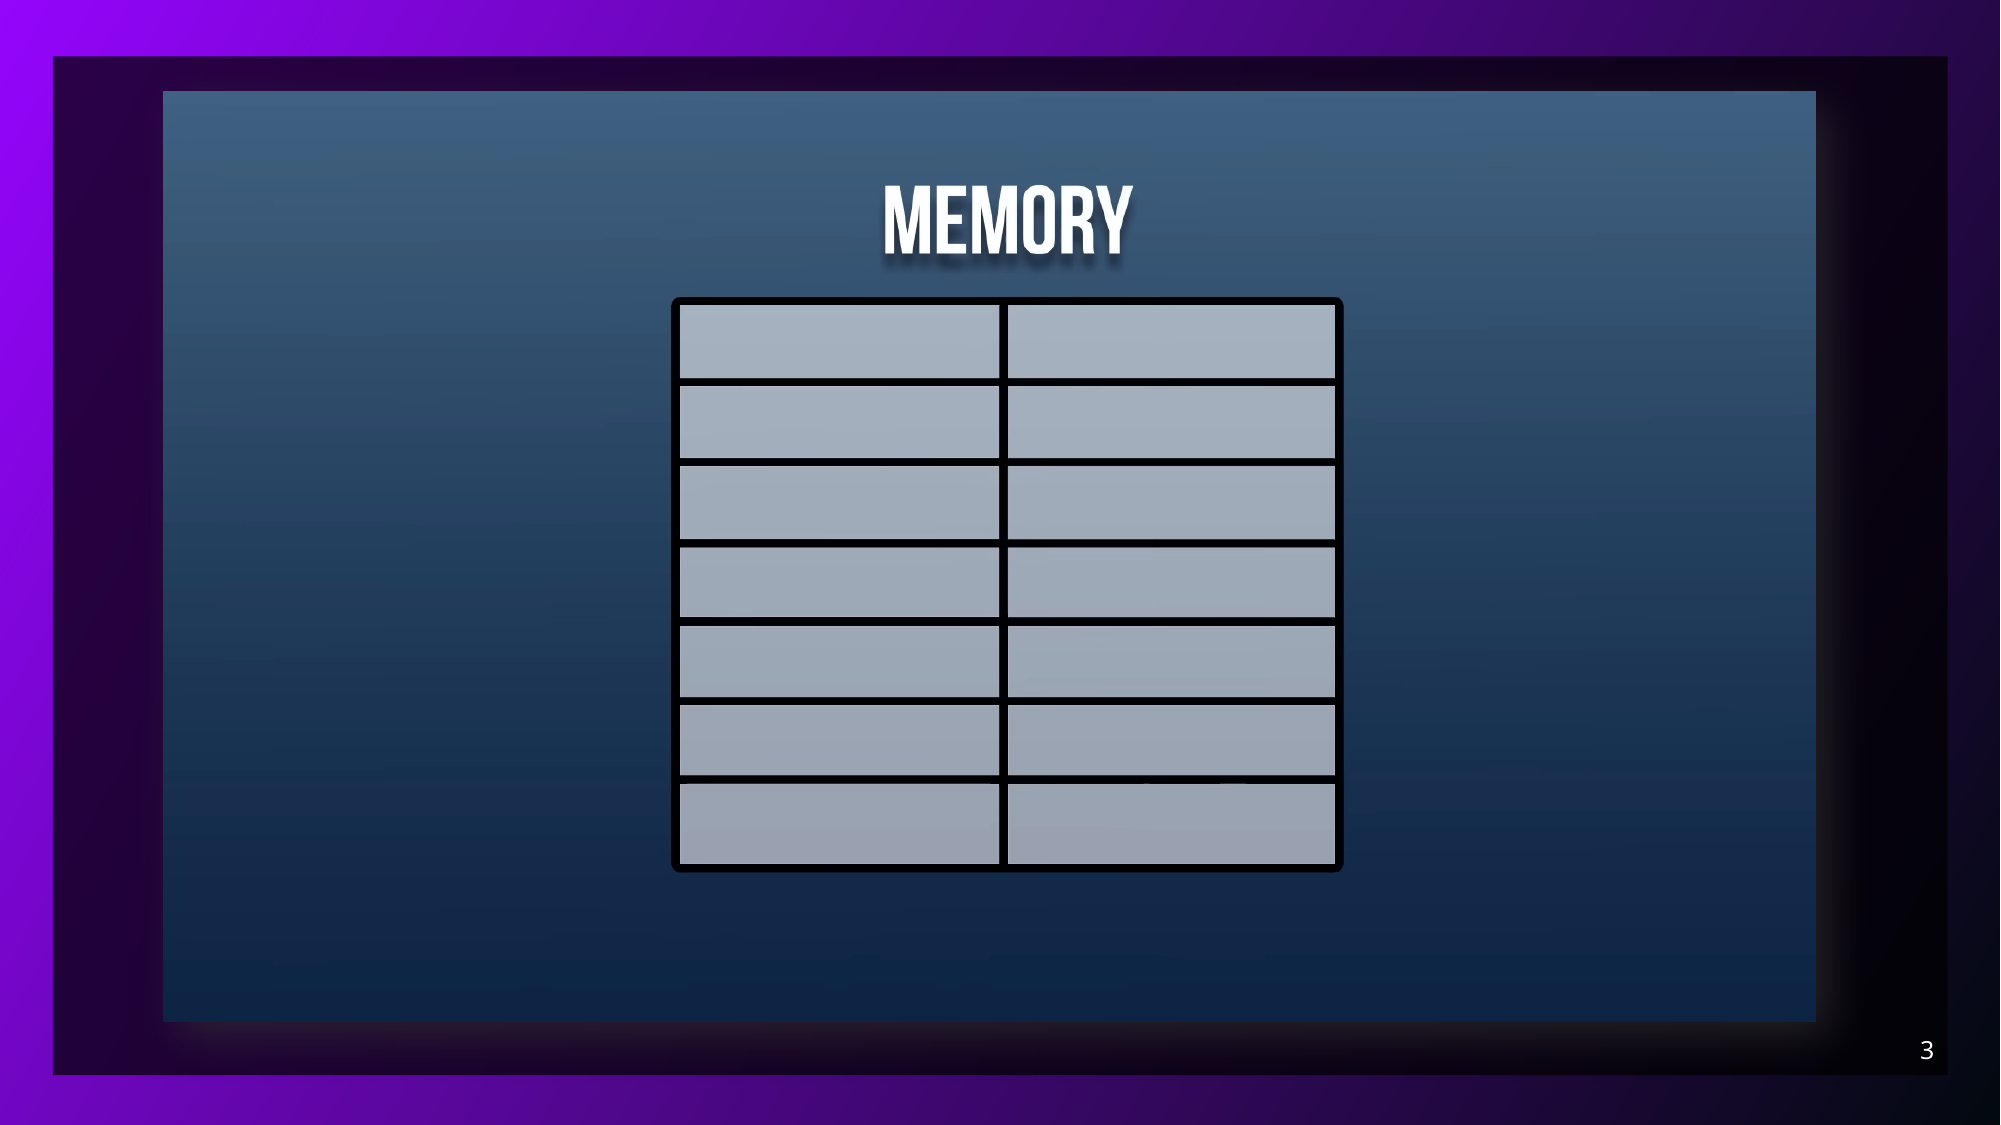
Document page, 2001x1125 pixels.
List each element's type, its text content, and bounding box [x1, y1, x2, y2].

picture [163, 91, 1816, 1022]
slide_number 3 [1499, 1021, 1950, 1082]
